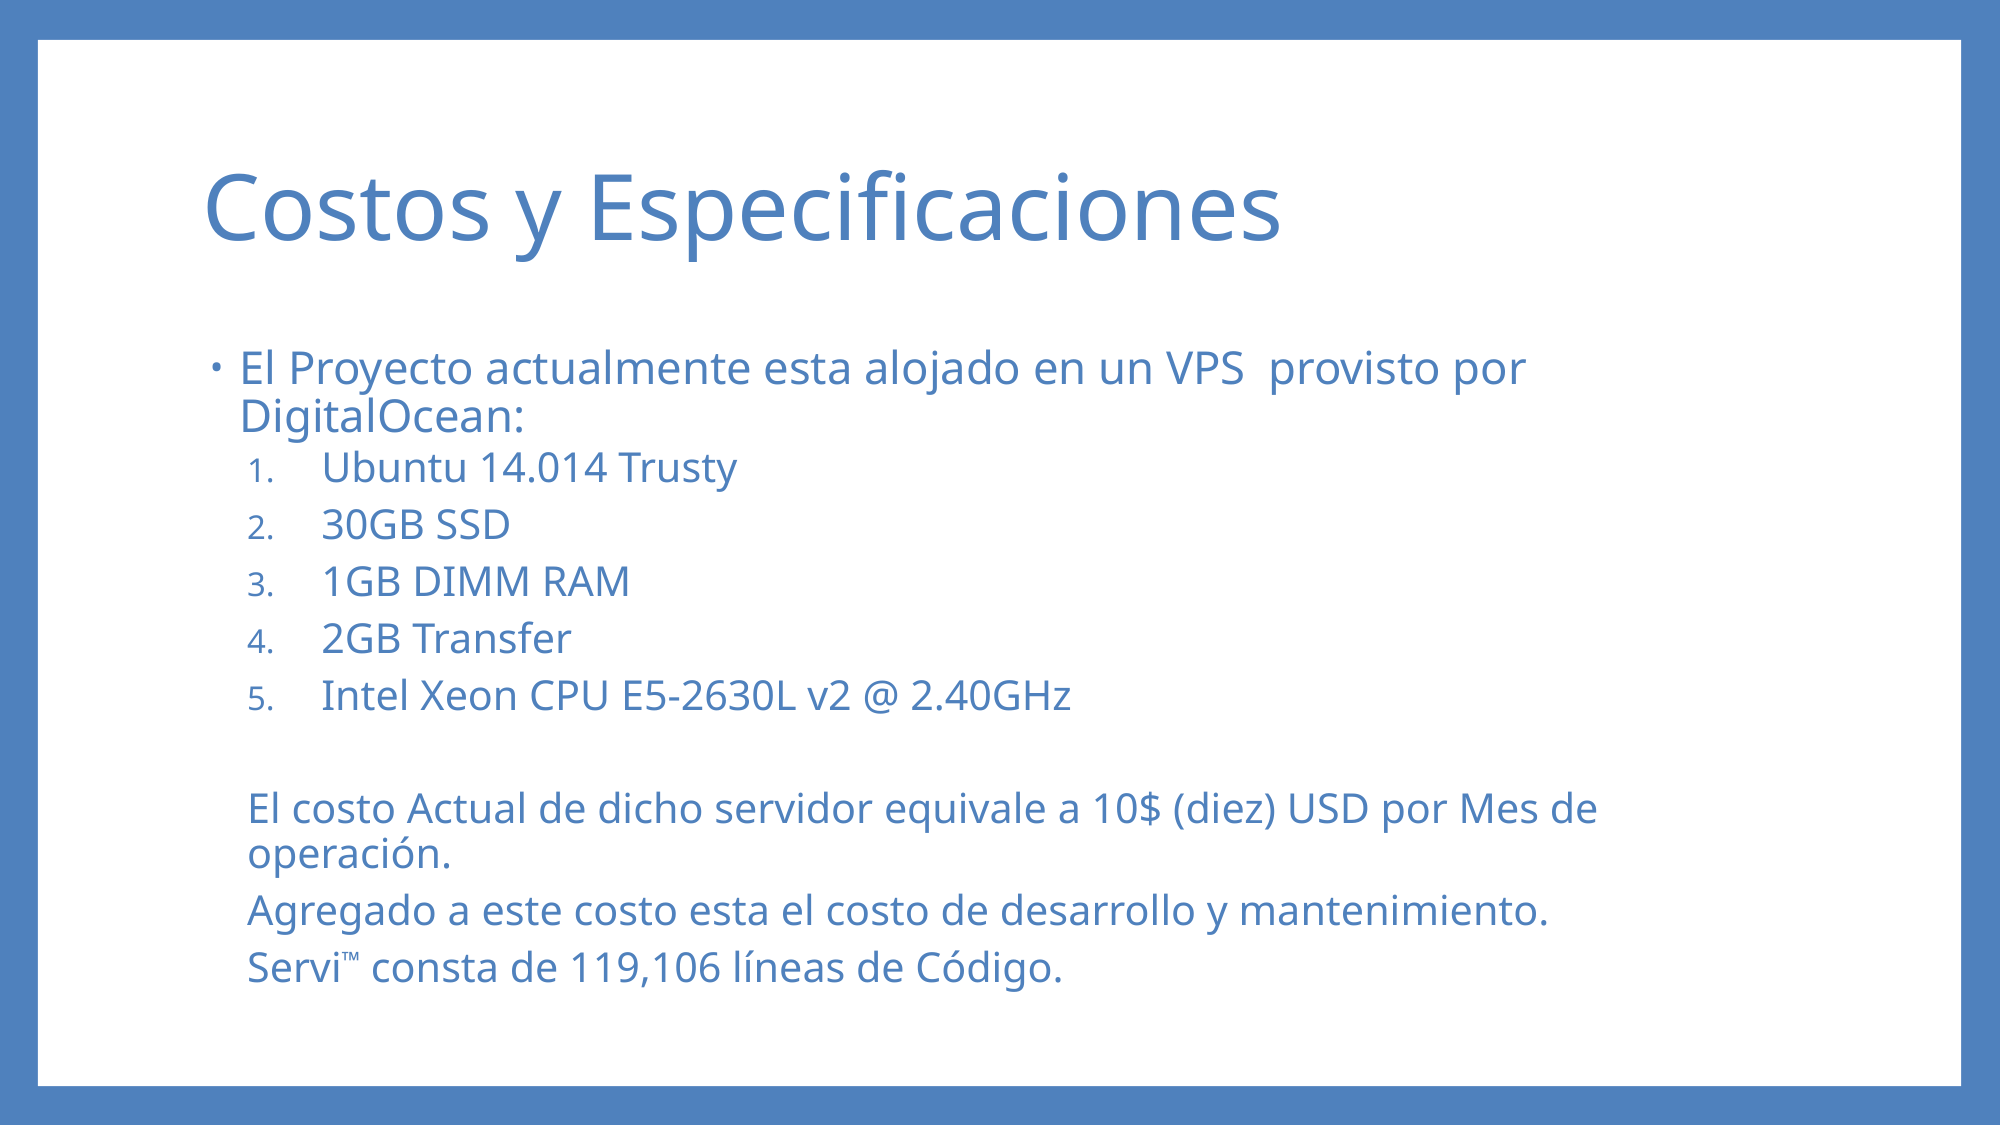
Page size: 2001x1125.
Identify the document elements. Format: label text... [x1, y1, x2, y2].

title Costos y Especificaciones [187, 99, 1808, 323]
list El Proyecto actualmente esta alojado en un VPS provisto por DigitalOcean: Ubuntu 14.014 Trusty 30GB SSD 1GB DIMM RAM 2GB Transfer Intel Xeon CPU E5-2630L v2 @ 2.40GHz El costo Actual de dicho servidor equivale a 10$ (diez) USD por Mes de operación. Agregado a este costo esta el costo de desarrollo y mantenimiento. Servi™ consta de 119,106 líneas de Código. [187, 337, 1808, 1000]
